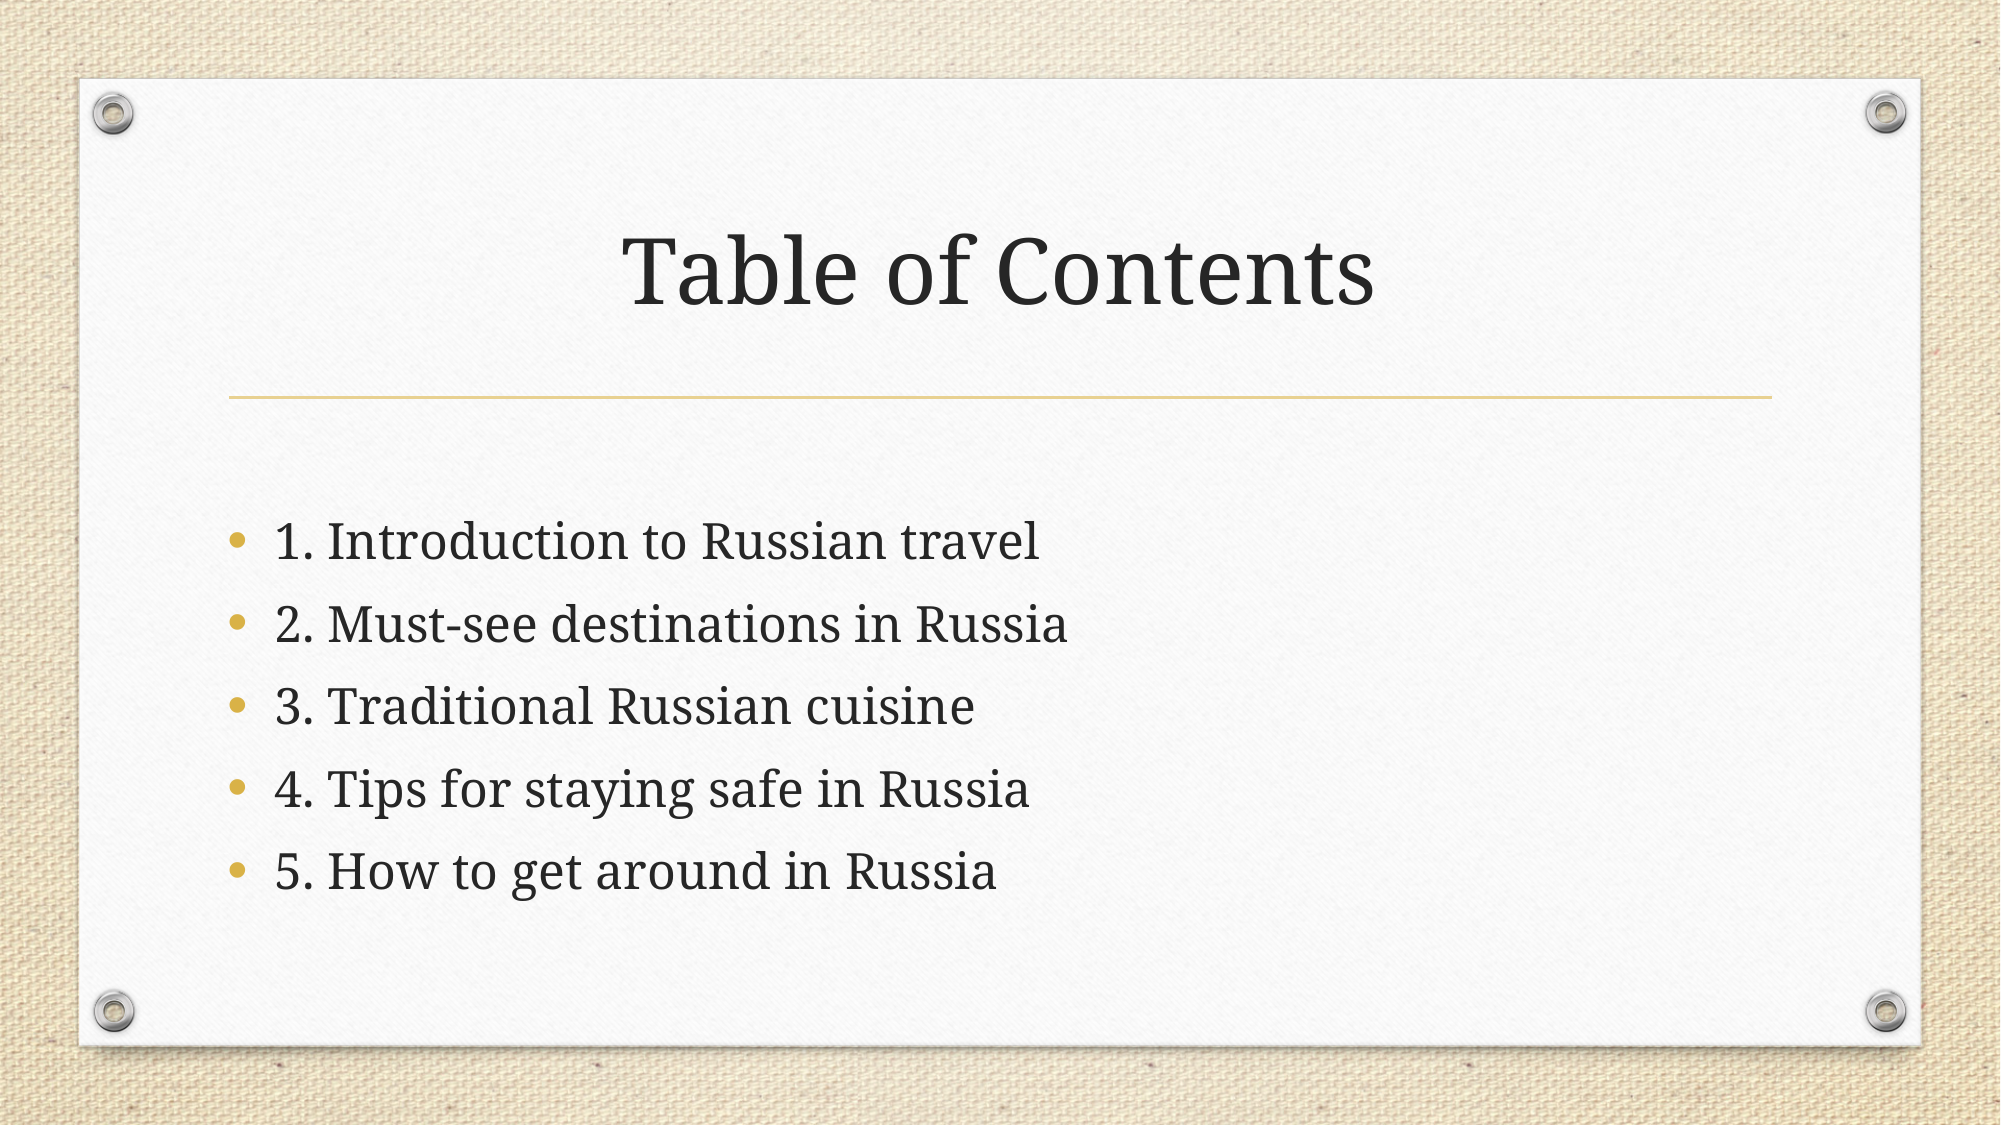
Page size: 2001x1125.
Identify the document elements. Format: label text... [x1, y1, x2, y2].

list 1. Introduction to Russian travel 2. Must-see destinations in Russia 3. Traditional Russian cuisine 4. Tips for staying safe in Russia 5. How to get around in Russia [212, 419, 1788, 964]
title Table of Contents [212, 161, 1788, 375]
picture [0, 0, 2001, 1125]
